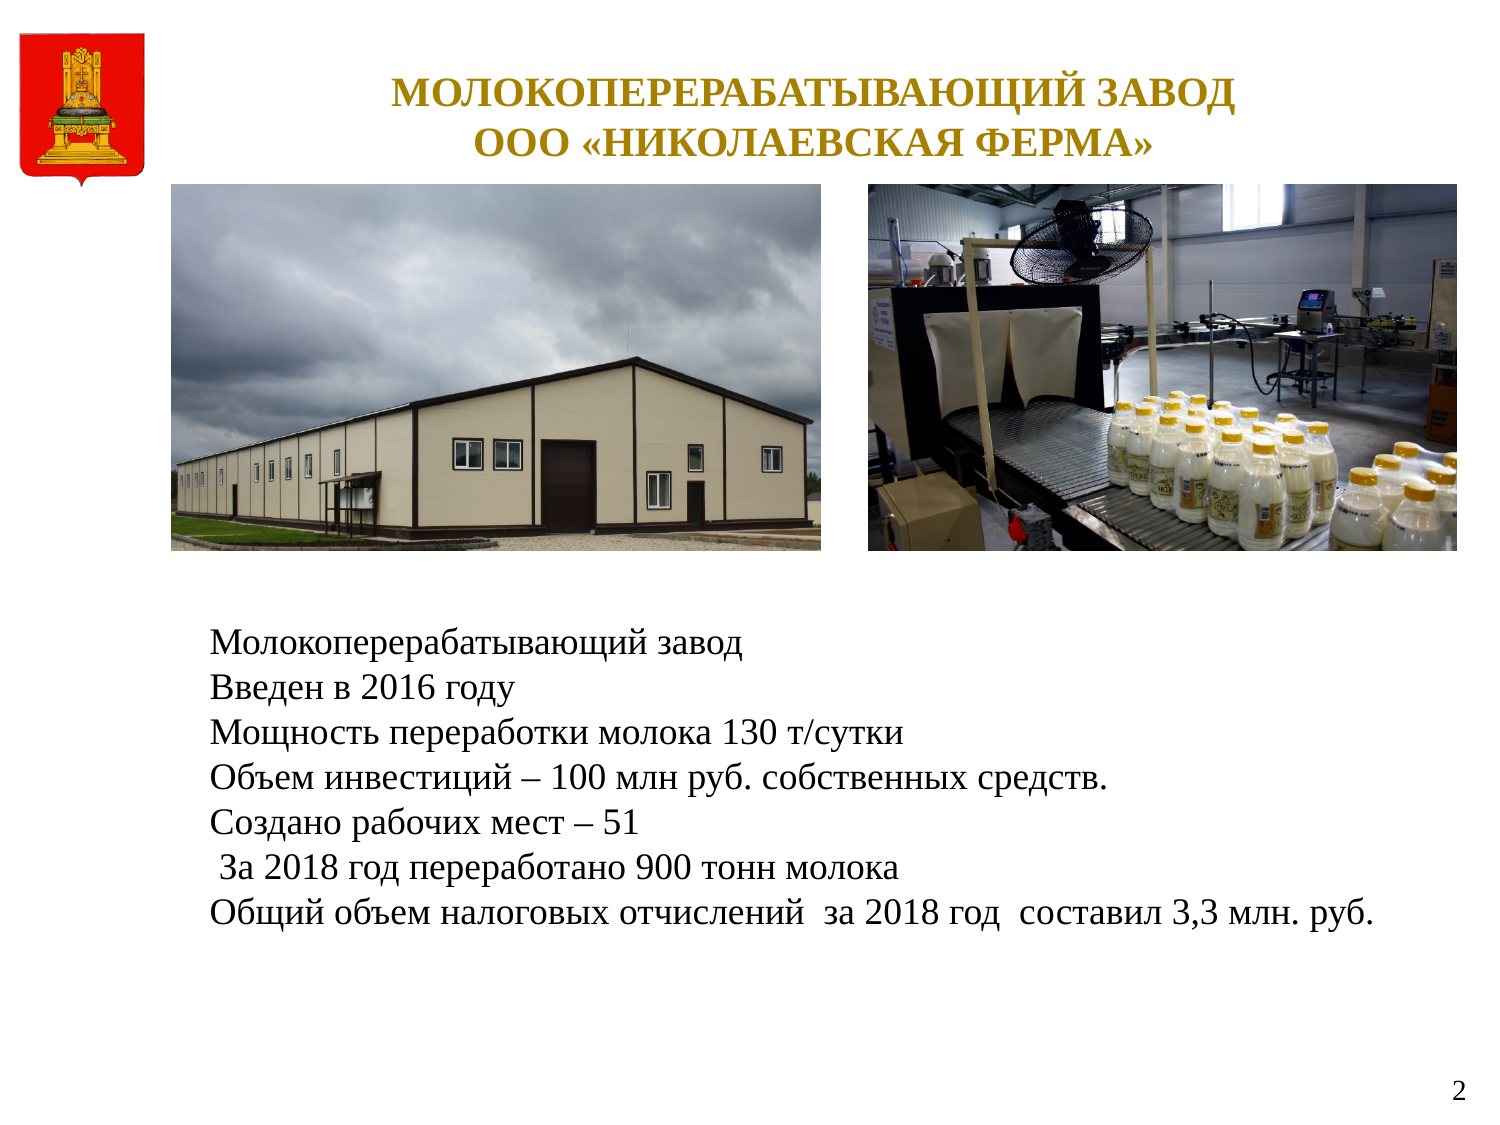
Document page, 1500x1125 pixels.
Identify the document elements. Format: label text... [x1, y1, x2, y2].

text_box МОЛОКОПЕРЕРАБАТЫВАЮЩИЙ ЗАВОД ООО «НИКОЛАЕВСКАЯ ФЕРМА» [248, 45, 1390, 184]
picture [16, 25, 153, 195]
picture [867, 184, 1457, 551]
text_box Молокоперерабатывающий завод Введен в 2016 году Мощность переработки молока 130 т/сутки Объем инвестиций – 100 млн руб. собственных средств. Создано рабочих мест – 51 За 2018 год переработано 900 тонн молока Общий объем налоговых отчислений за 2018 год составил 3,3 млн. руб. [194, 609, 1400, 940]
text_box [223, 20, 1365, 159]
text_box 2 [1437, 1063, 1500, 1114]
picture [170, 184, 822, 551]
